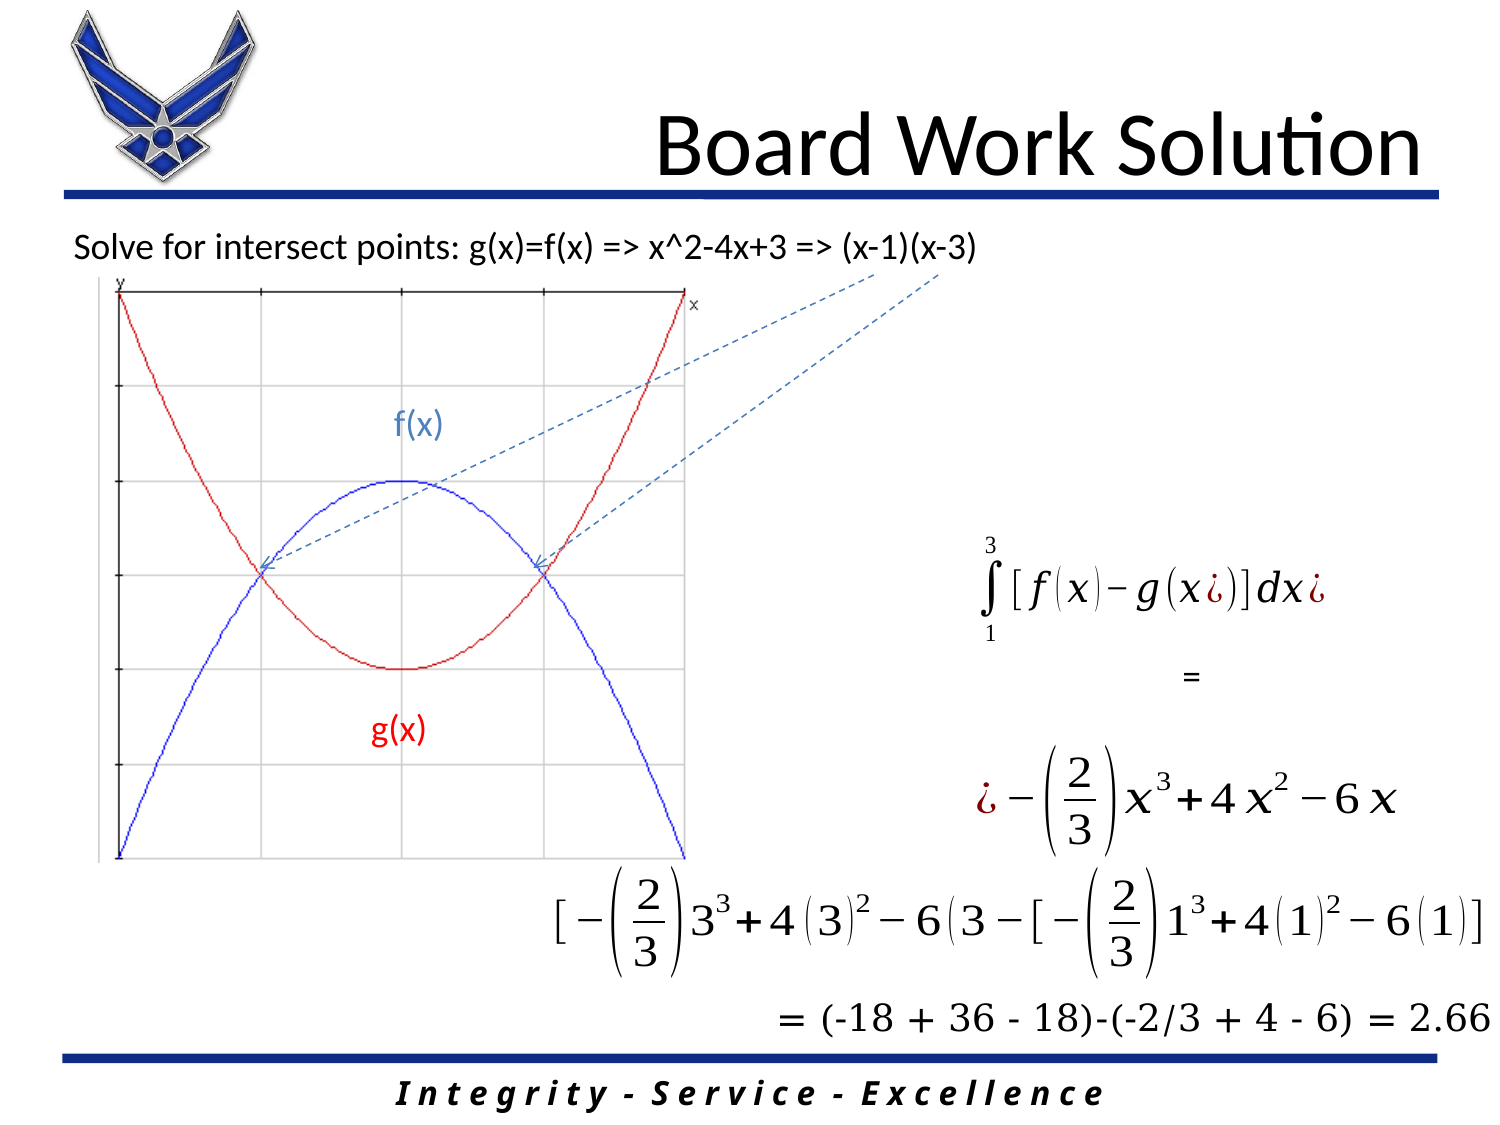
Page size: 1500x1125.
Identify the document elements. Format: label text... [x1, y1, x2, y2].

picture [65, 5, 261, 188]
text_box = (-18 + 36 - 18)-(-2/3 + 4 - 6) = 2.66 [762, 986, 1500, 1047]
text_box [533, 274, 939, 569]
picture [98, 277, 701, 863]
text_box Solve for intersect points: g(x)=f(x) => x^2-4x+3 => (x-1)(x-3) [58, 214, 994, 275]
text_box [259, 274, 531, 569]
title Board Work Solution [270, 45, 1440, 233]
